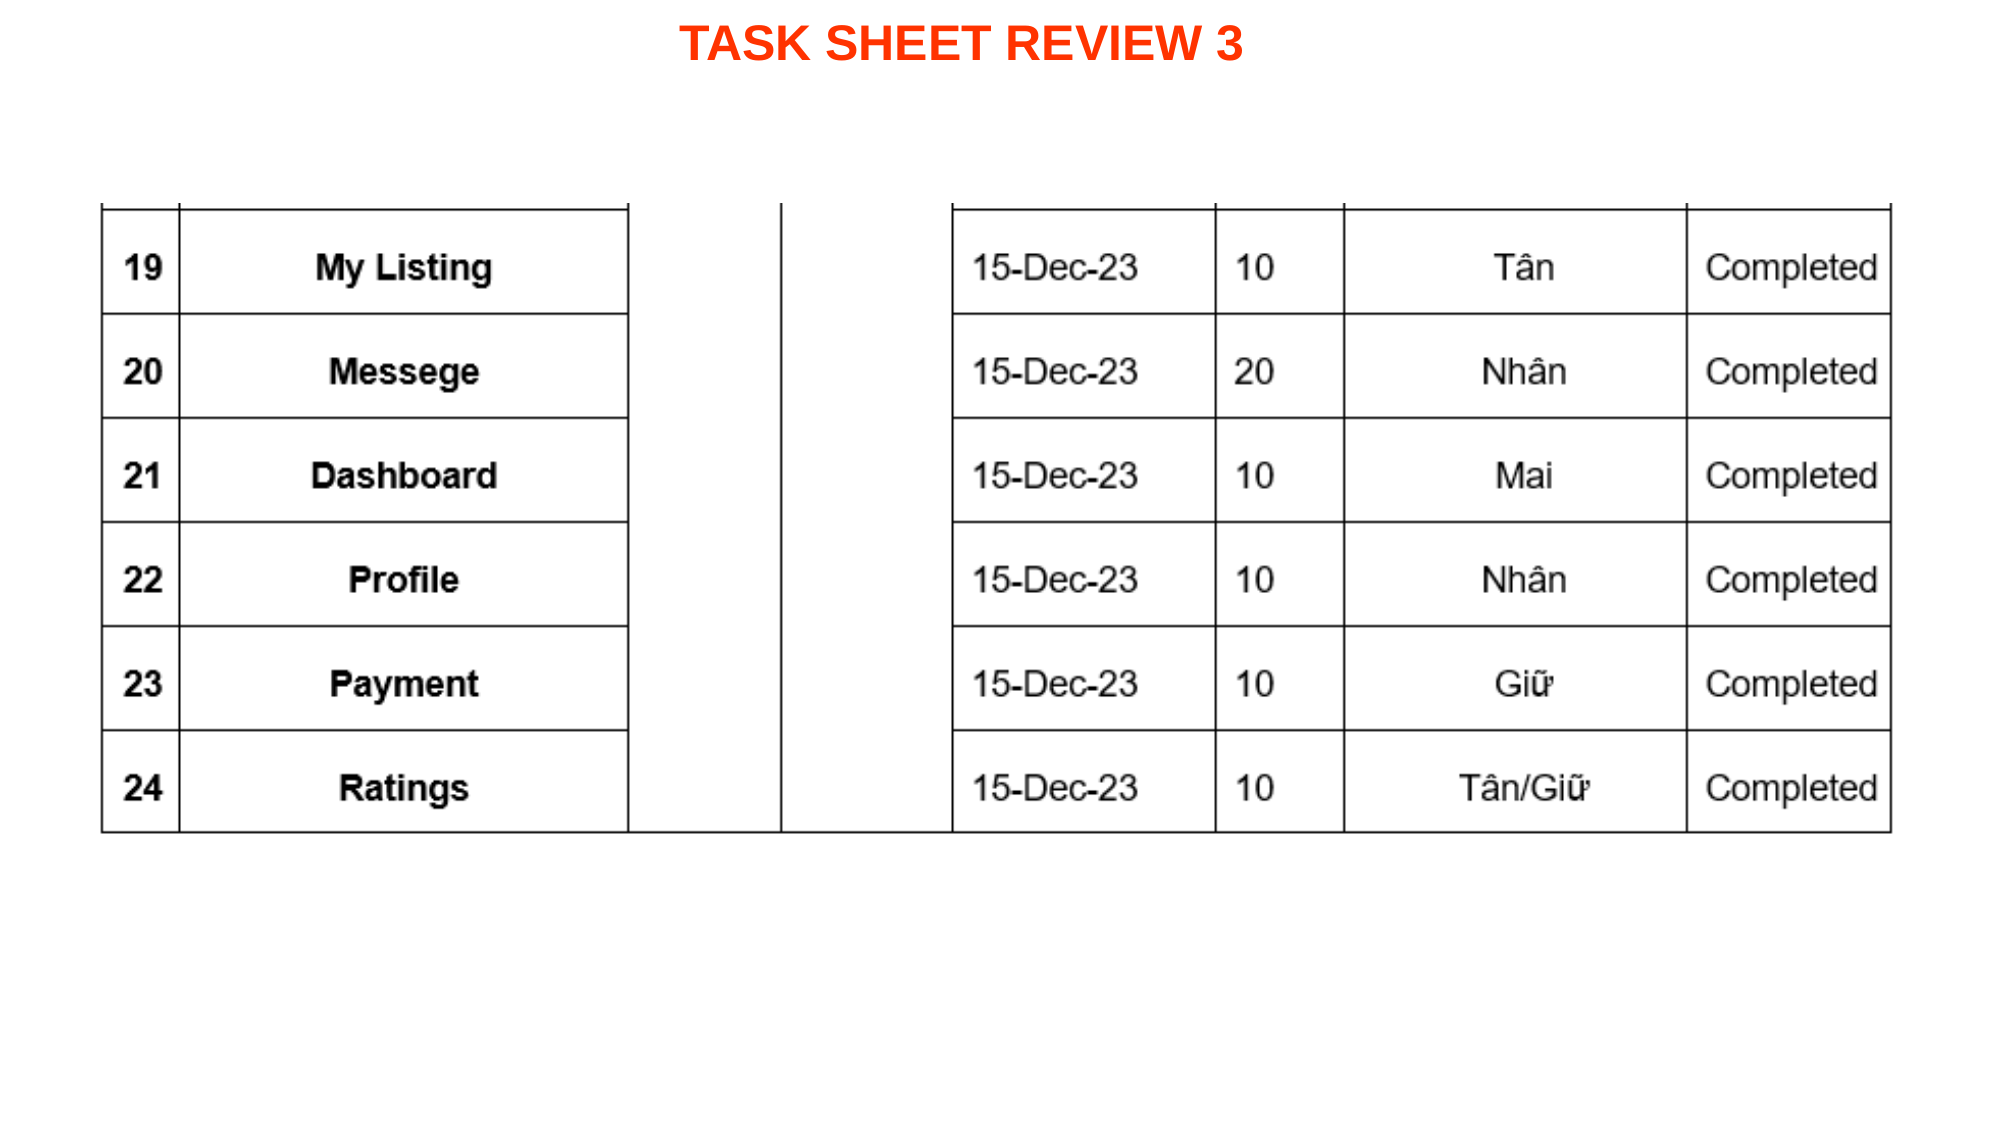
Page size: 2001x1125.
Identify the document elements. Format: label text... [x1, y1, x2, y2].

picture [79, 203, 1921, 842]
text_box TASK SHEET REVIEW 3 [453, 3, 1471, 79]
